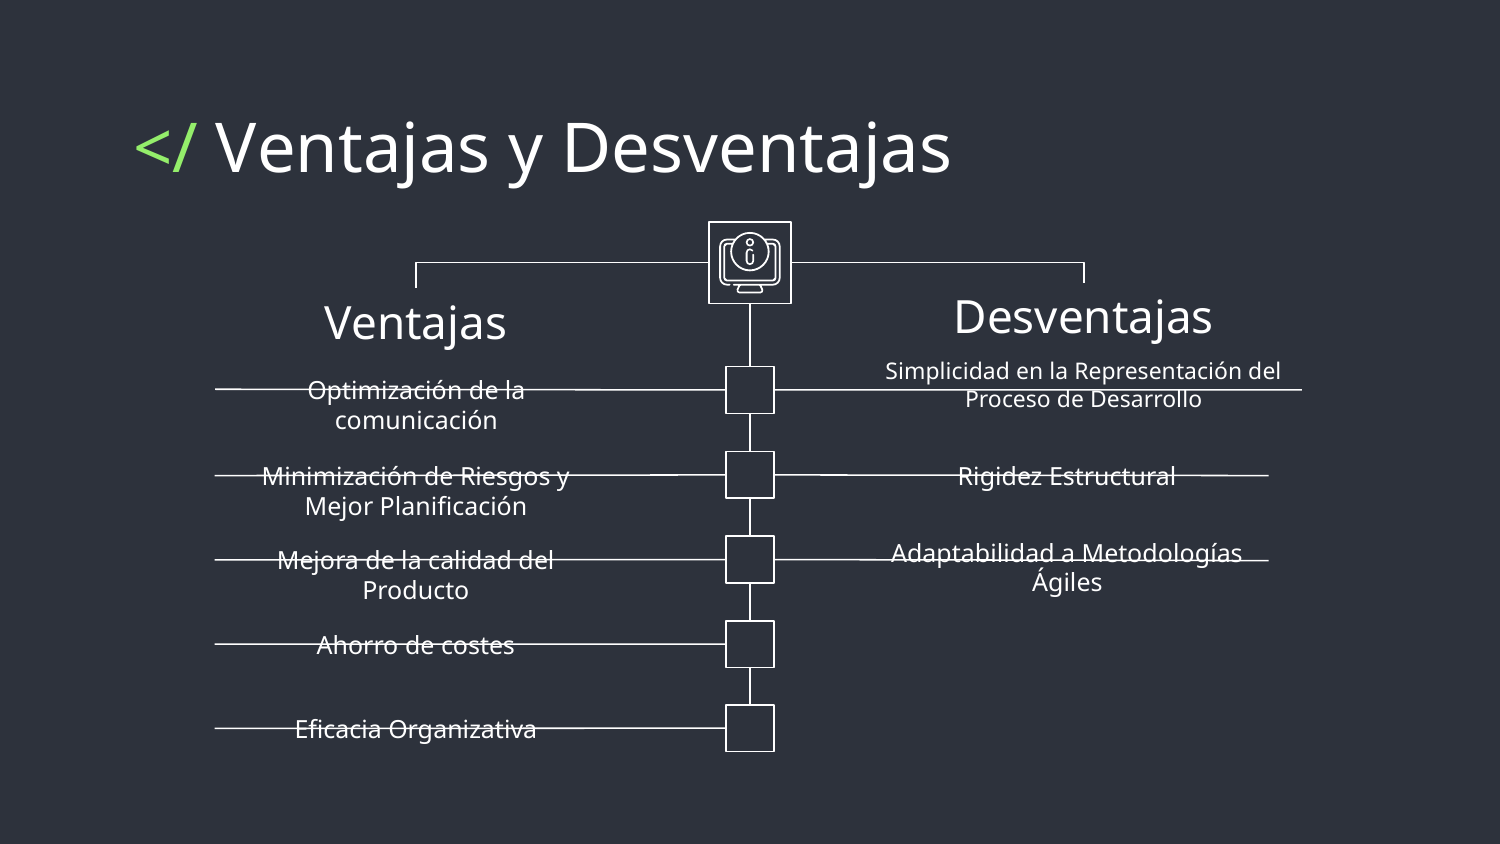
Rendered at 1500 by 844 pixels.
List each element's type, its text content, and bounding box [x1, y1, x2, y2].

text_box [725, 366, 774, 414]
text_box [725, 451, 774, 499]
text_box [718, 231, 781, 294]
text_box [865, 282, 1303, 600]
text_box [725, 704, 774, 752]
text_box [415, 262, 710, 289]
text_box [725, 620, 774, 668]
text_box Eficacia Organizativa [214, 698, 618, 759]
title </ Ventajas y Desventajas [118, 88, 1382, 183]
text_box [709, 289, 791, 304]
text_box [214, 288, 619, 675]
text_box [790, 262, 1085, 283]
text_box [725, 536, 774, 583]
text_box [709, 221, 791, 263]
